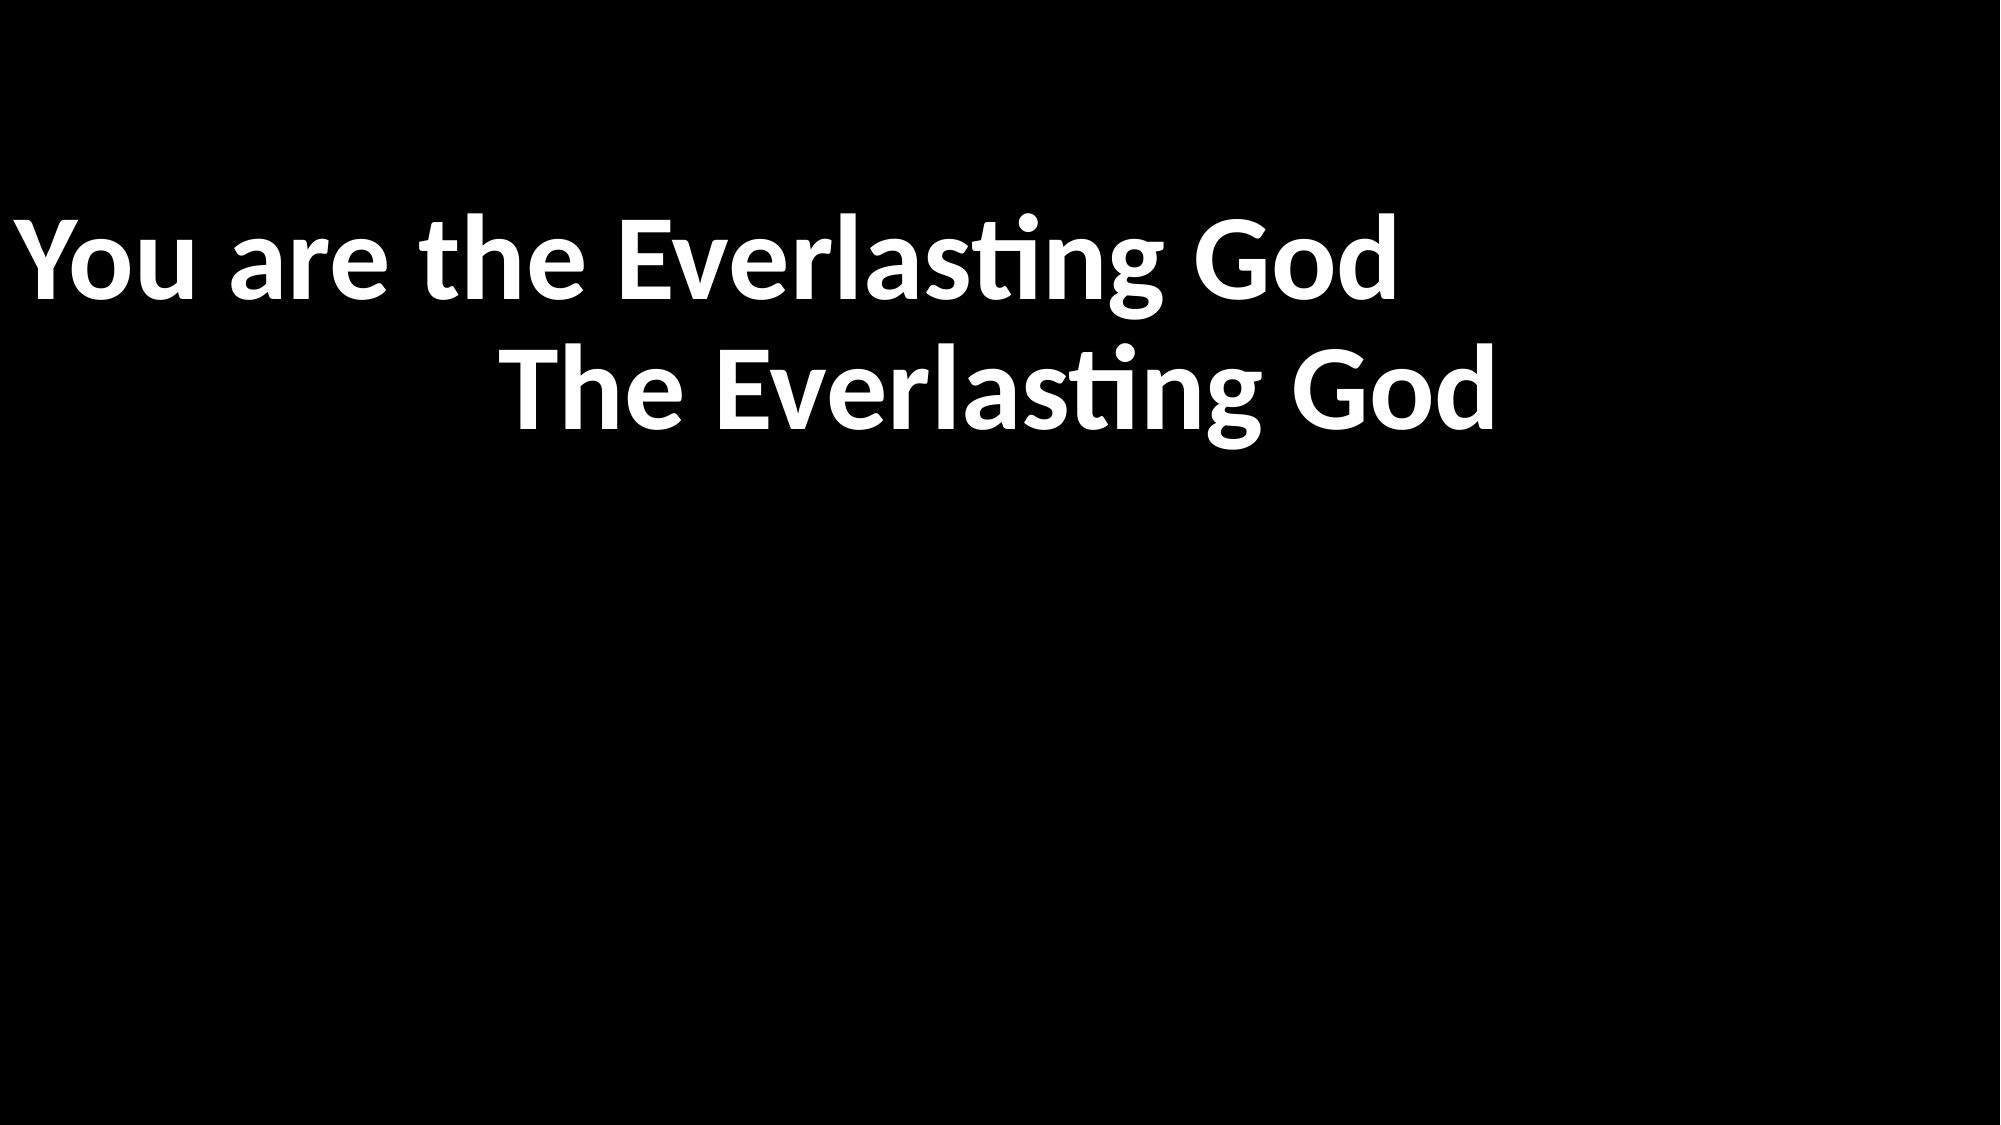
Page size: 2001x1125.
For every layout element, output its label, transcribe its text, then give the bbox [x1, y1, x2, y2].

list You are the Everlasting God The Everlasting God [0, 109, 2000, 464]
